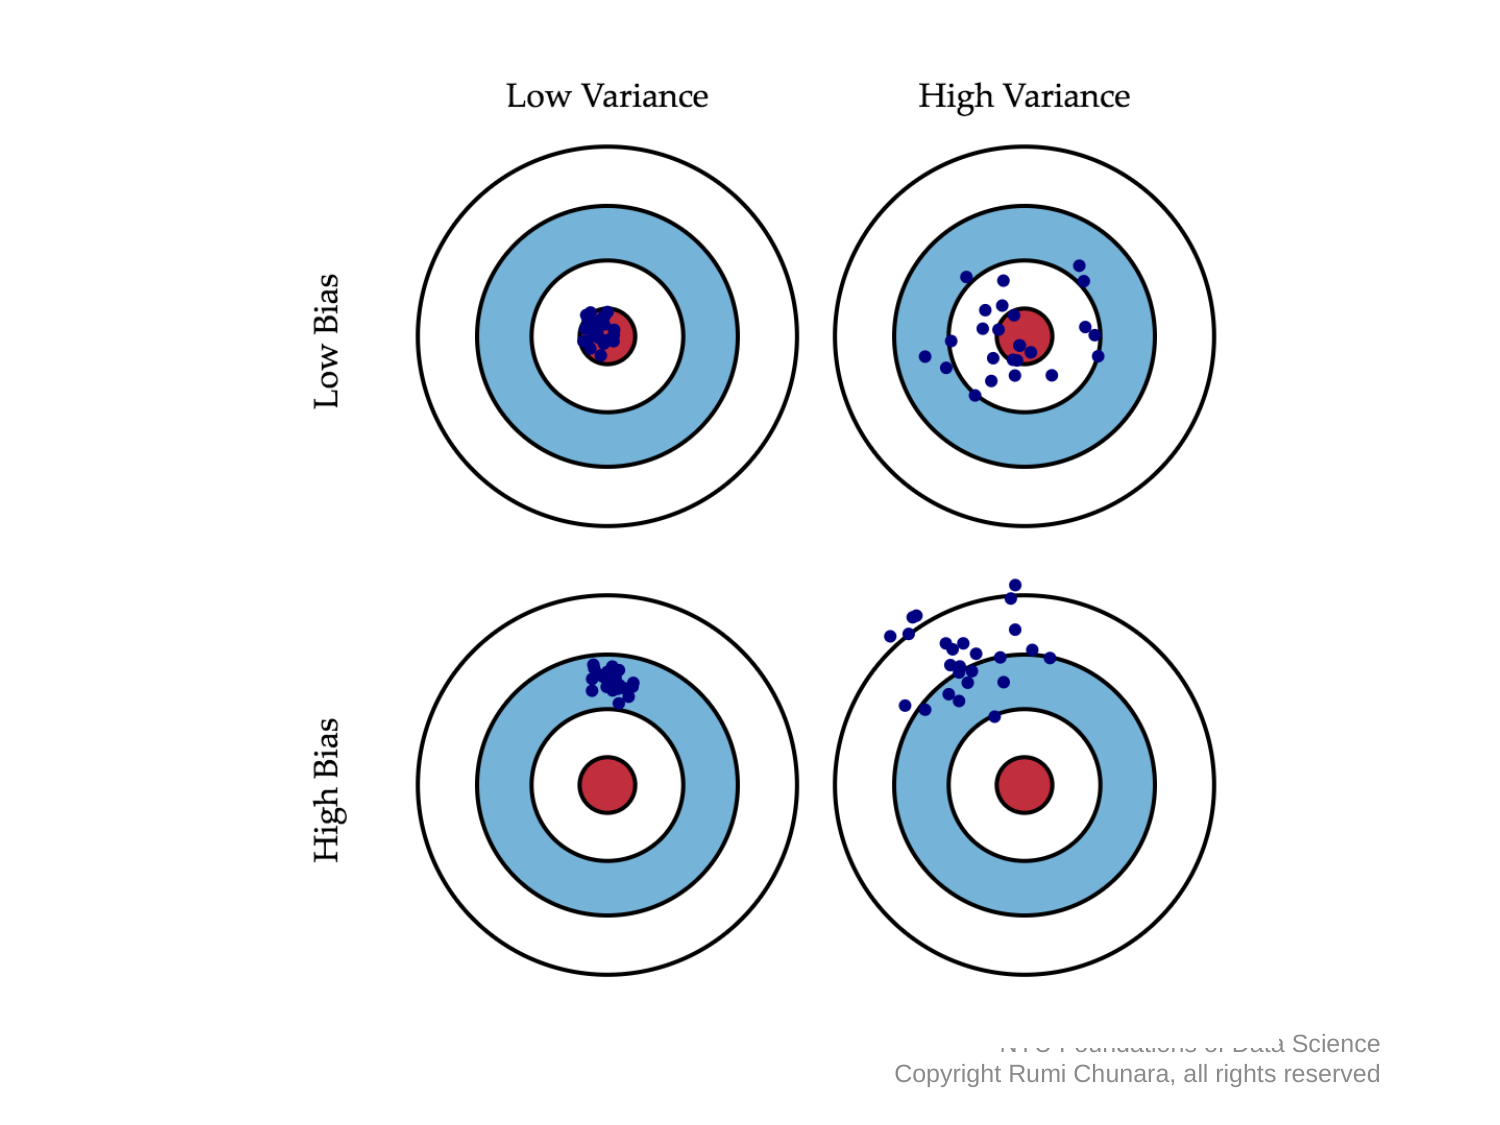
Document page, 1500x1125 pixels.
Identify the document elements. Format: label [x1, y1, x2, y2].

picture [254, 63, 1279, 1048]
